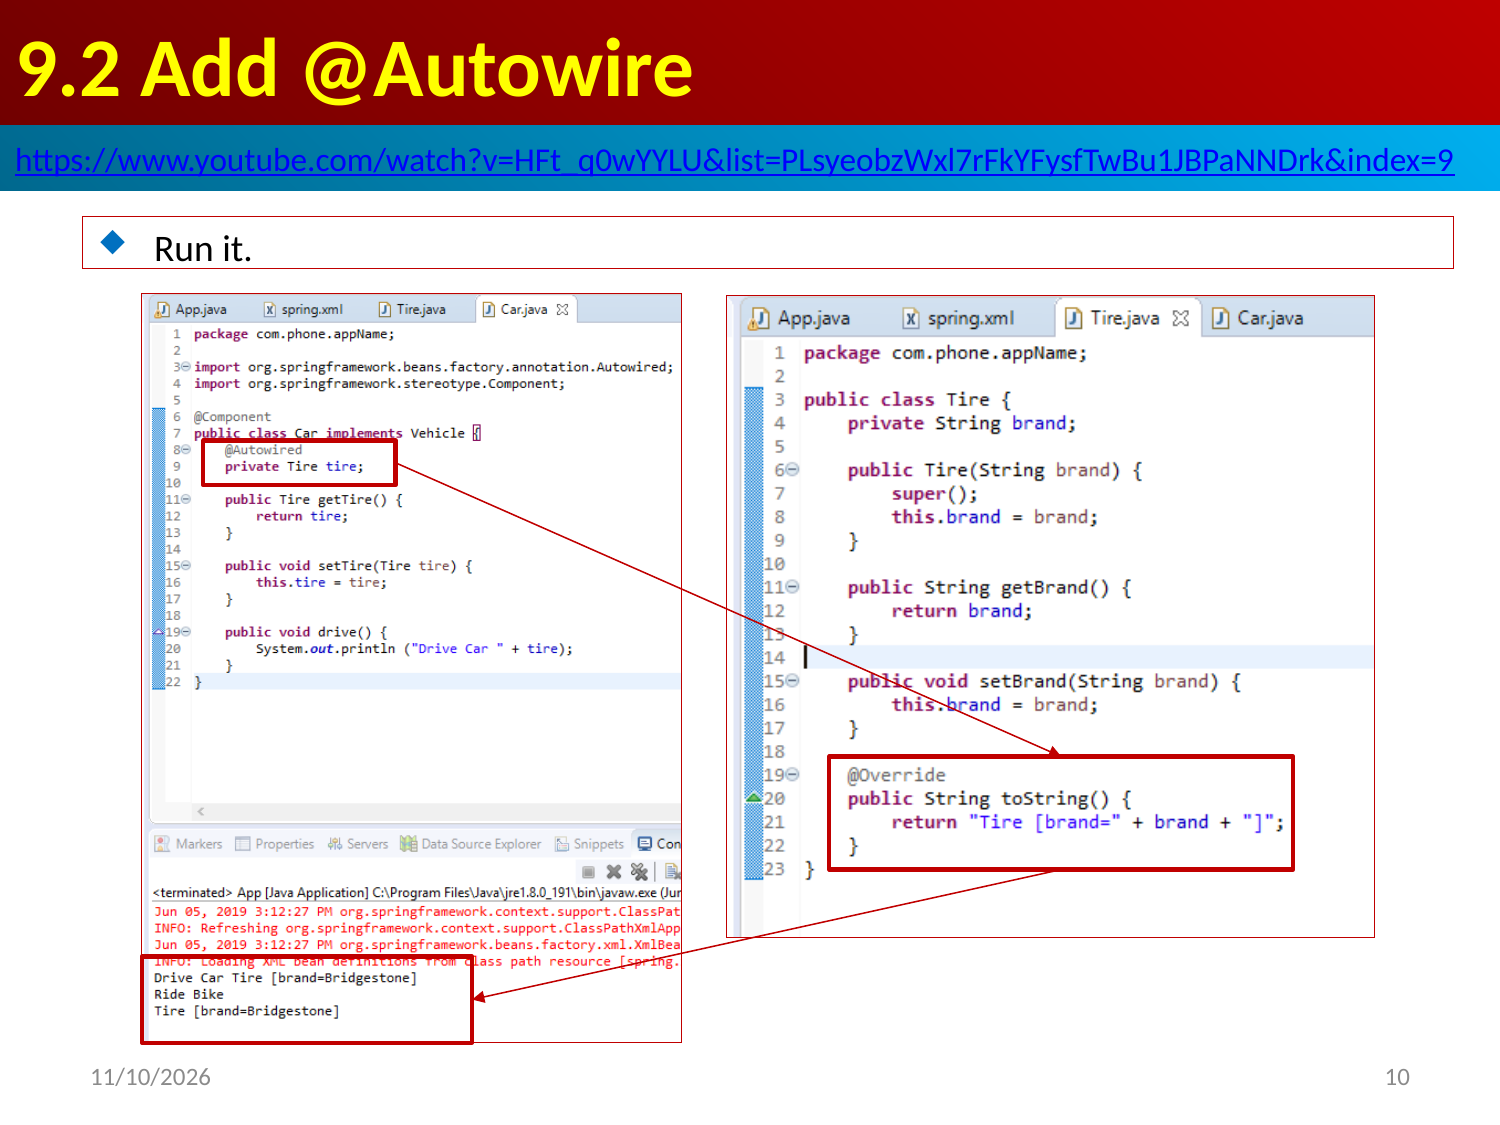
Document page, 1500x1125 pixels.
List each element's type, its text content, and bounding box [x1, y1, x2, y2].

picture [141, 293, 682, 1043]
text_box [395, 462, 1062, 757]
slide_number 10 [1074, 1042, 1425, 1109]
title 9.2 Add @Autowire [0, 0, 1500, 125]
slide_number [75, 1042, 425, 1109]
picture [726, 295, 1375, 939]
subtitle Run it. [82, 216, 1454, 269]
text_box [471, 869, 1062, 1000]
text_box https://www.youtube.com/watch?v=HFt_q0wYYLU&list=PLsyeobzWxl7rFkYFysfTwBu1JBPaNNDrk&index=9 [0, 125, 1500, 191]
